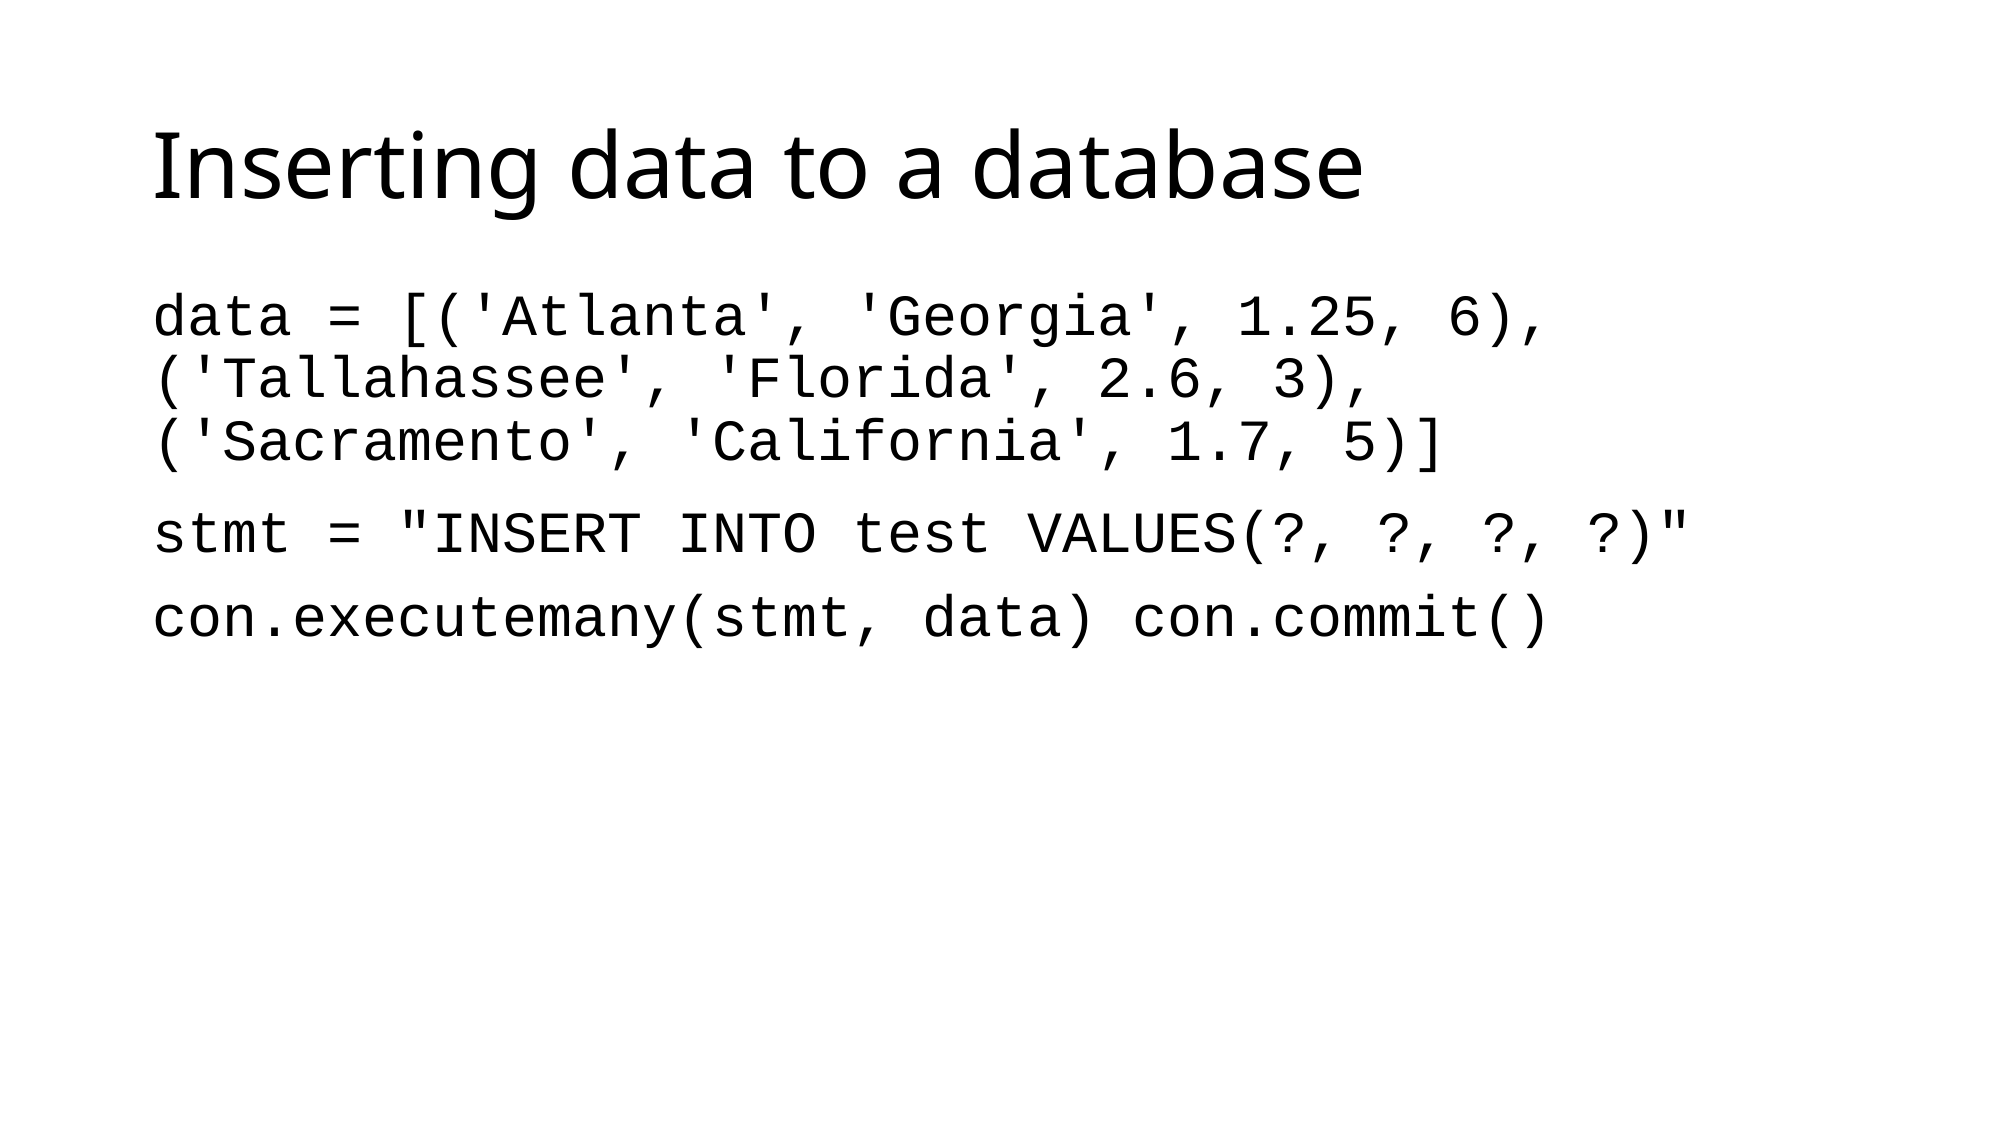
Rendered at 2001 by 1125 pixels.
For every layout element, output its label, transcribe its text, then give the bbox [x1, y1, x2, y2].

text_box stmt = "INSERT INTO test VALUES(?, ?, ?, ?)" con.executemany(stmt, data) con.commit() [137, 494, 1863, 892]
title Inserting data to a database [137, 59, 1863, 277]
text_box data = [('Atlanta', 'Georgia', 1.25, 6), ('Tallahassee', 'Florida', 2.6, 3), ('Sacramento', 'California', 1.7, 5)] [137, 277, 1863, 494]
